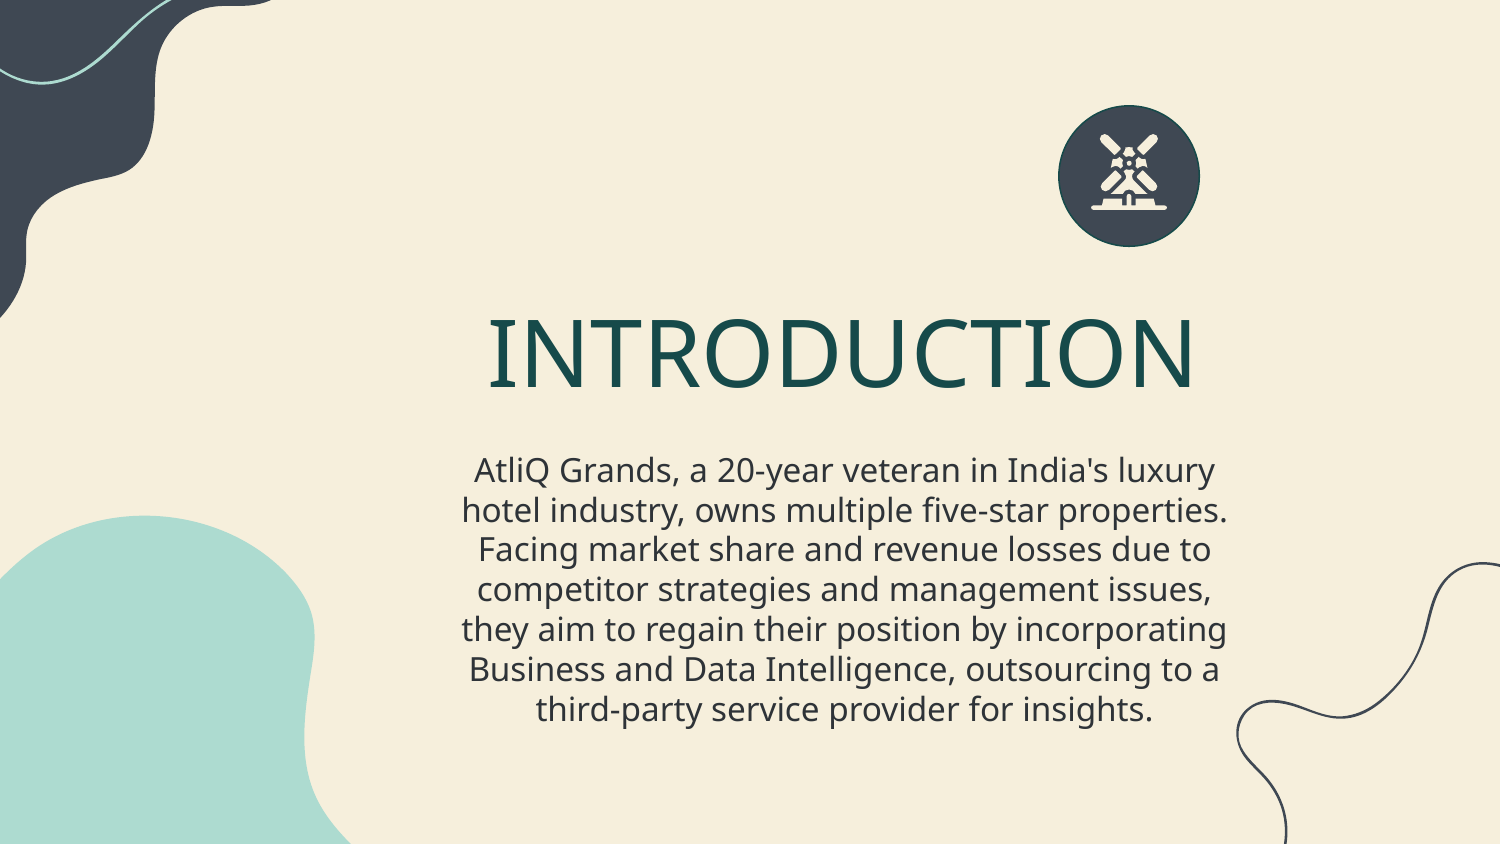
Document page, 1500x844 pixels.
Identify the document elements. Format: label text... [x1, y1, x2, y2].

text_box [1090, 133, 1168, 211]
text_box [1058, 105, 1200, 247]
subtitle AtliQ Grands, a 20-year veteran in India's luxury hotel industry, owns multiple five-star properties. Facing market share and revenue losses due to competitor strategies and management issues, they aim to regain their position by incorporating Business and Data Intelligence, outsourcing to a third-party service provider for insights. [446, 448, 1245, 674]
title INTRODUCTION [401, 306, 1200, 413]
